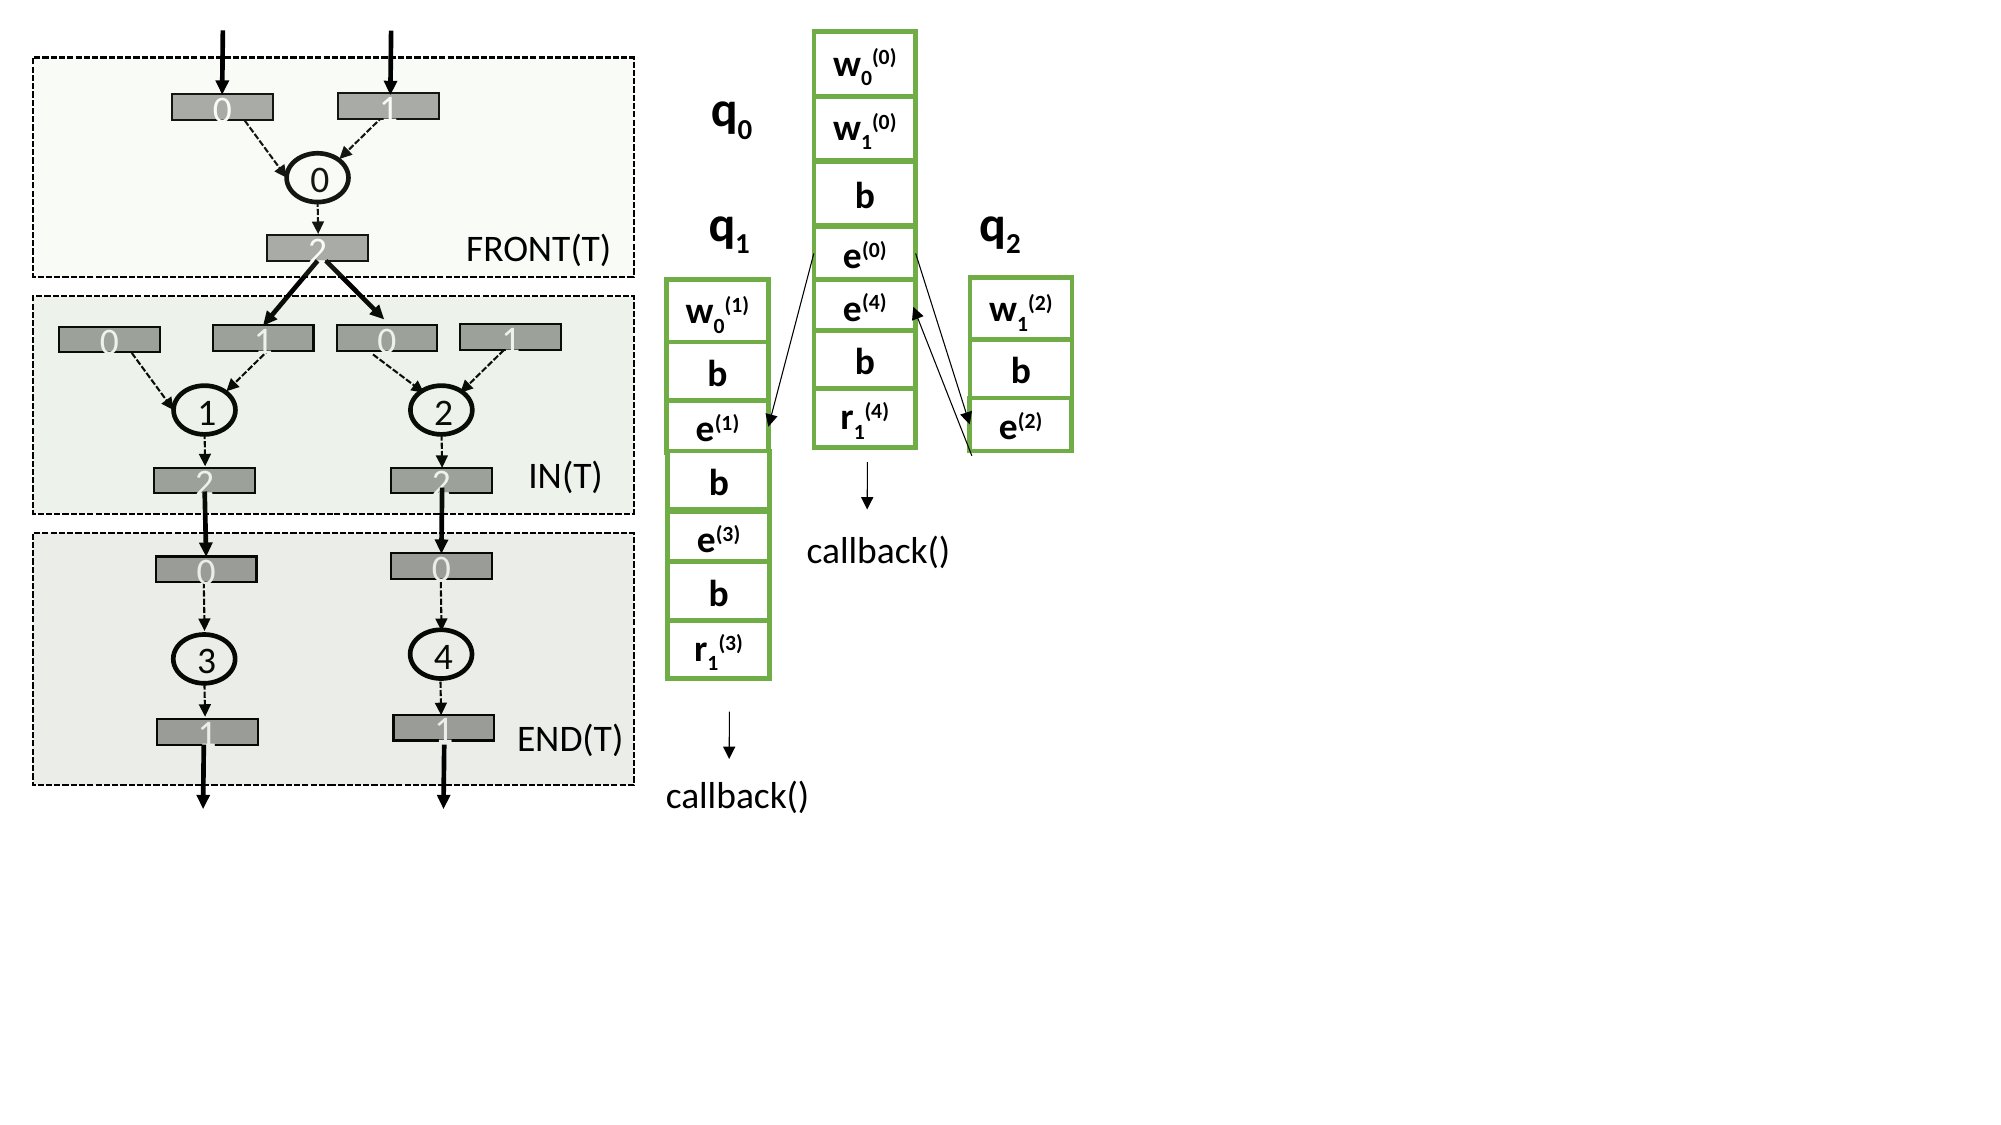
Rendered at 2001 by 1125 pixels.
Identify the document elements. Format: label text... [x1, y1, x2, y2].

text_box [244, 120, 296, 159]
text_box b [667, 450, 771, 511]
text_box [667, 511, 770, 679]
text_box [339, 116, 384, 159]
text_box q0 [696, 69, 768, 153]
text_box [460, 349, 504, 393]
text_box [915, 253, 970, 306]
text_box END(T) [502, 706, 643, 766]
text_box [666, 279, 769, 454]
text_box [325, 260, 384, 320]
text_box callback() [791, 518, 1028, 579]
text_box q2 [964, 183, 1036, 267]
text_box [970, 277, 1072, 452]
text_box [131, 352, 183, 392]
text_box q1 [693, 183, 765, 267]
text_box FRONT(T) [451, 216, 643, 276]
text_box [372, 354, 424, 393]
text_box IN(T) [513, 443, 655, 504]
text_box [813, 279, 915, 448]
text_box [913, 306, 972, 456]
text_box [768, 253, 814, 427]
text_box [32, 295, 635, 515]
text_box [32, 56, 635, 278]
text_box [263, 259, 318, 324]
text_box callback() [651, 763, 887, 824]
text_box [226, 348, 270, 392]
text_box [813, 31, 916, 279]
text_box [32, 532, 635, 786]
